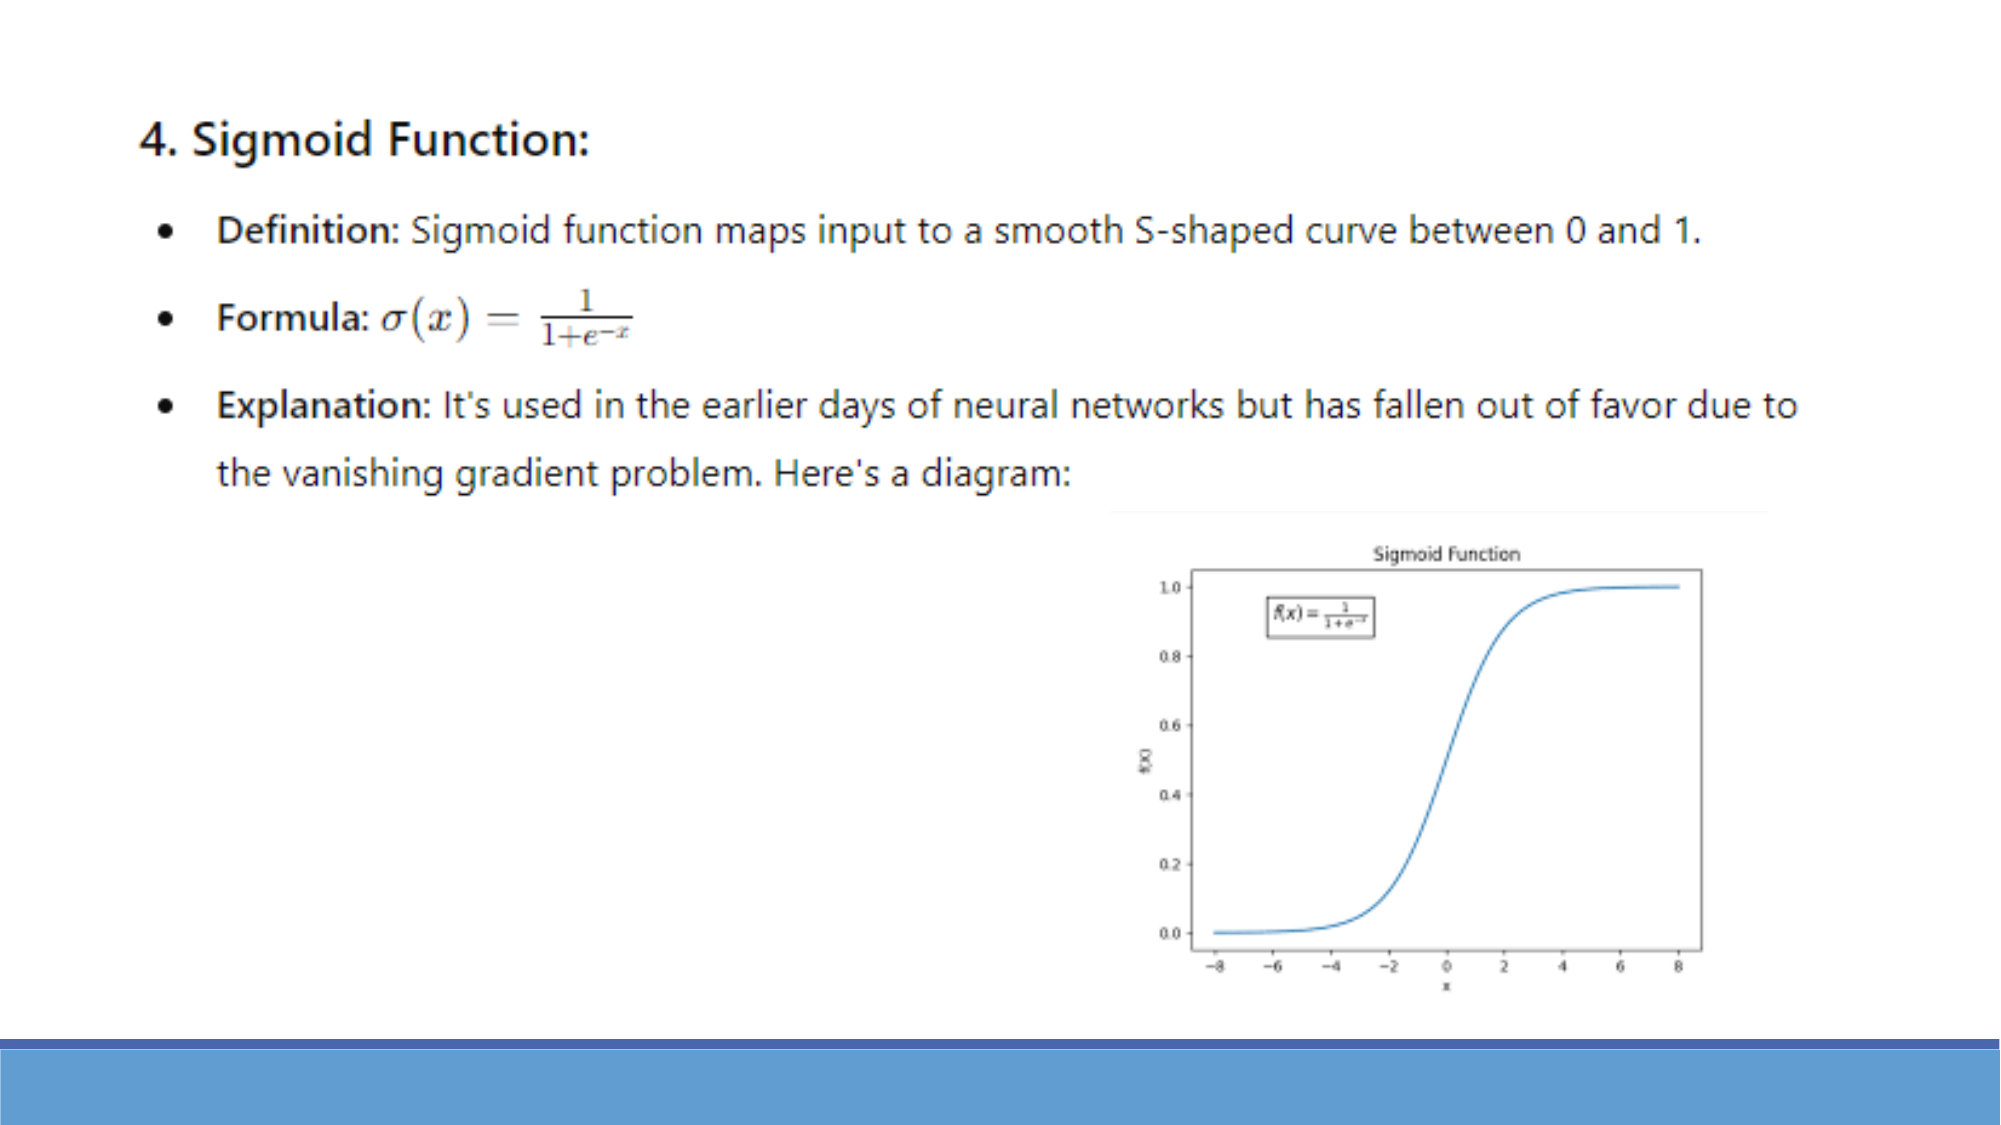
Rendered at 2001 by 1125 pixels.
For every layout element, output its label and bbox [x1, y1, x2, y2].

picture [120, 103, 1840, 1004]
